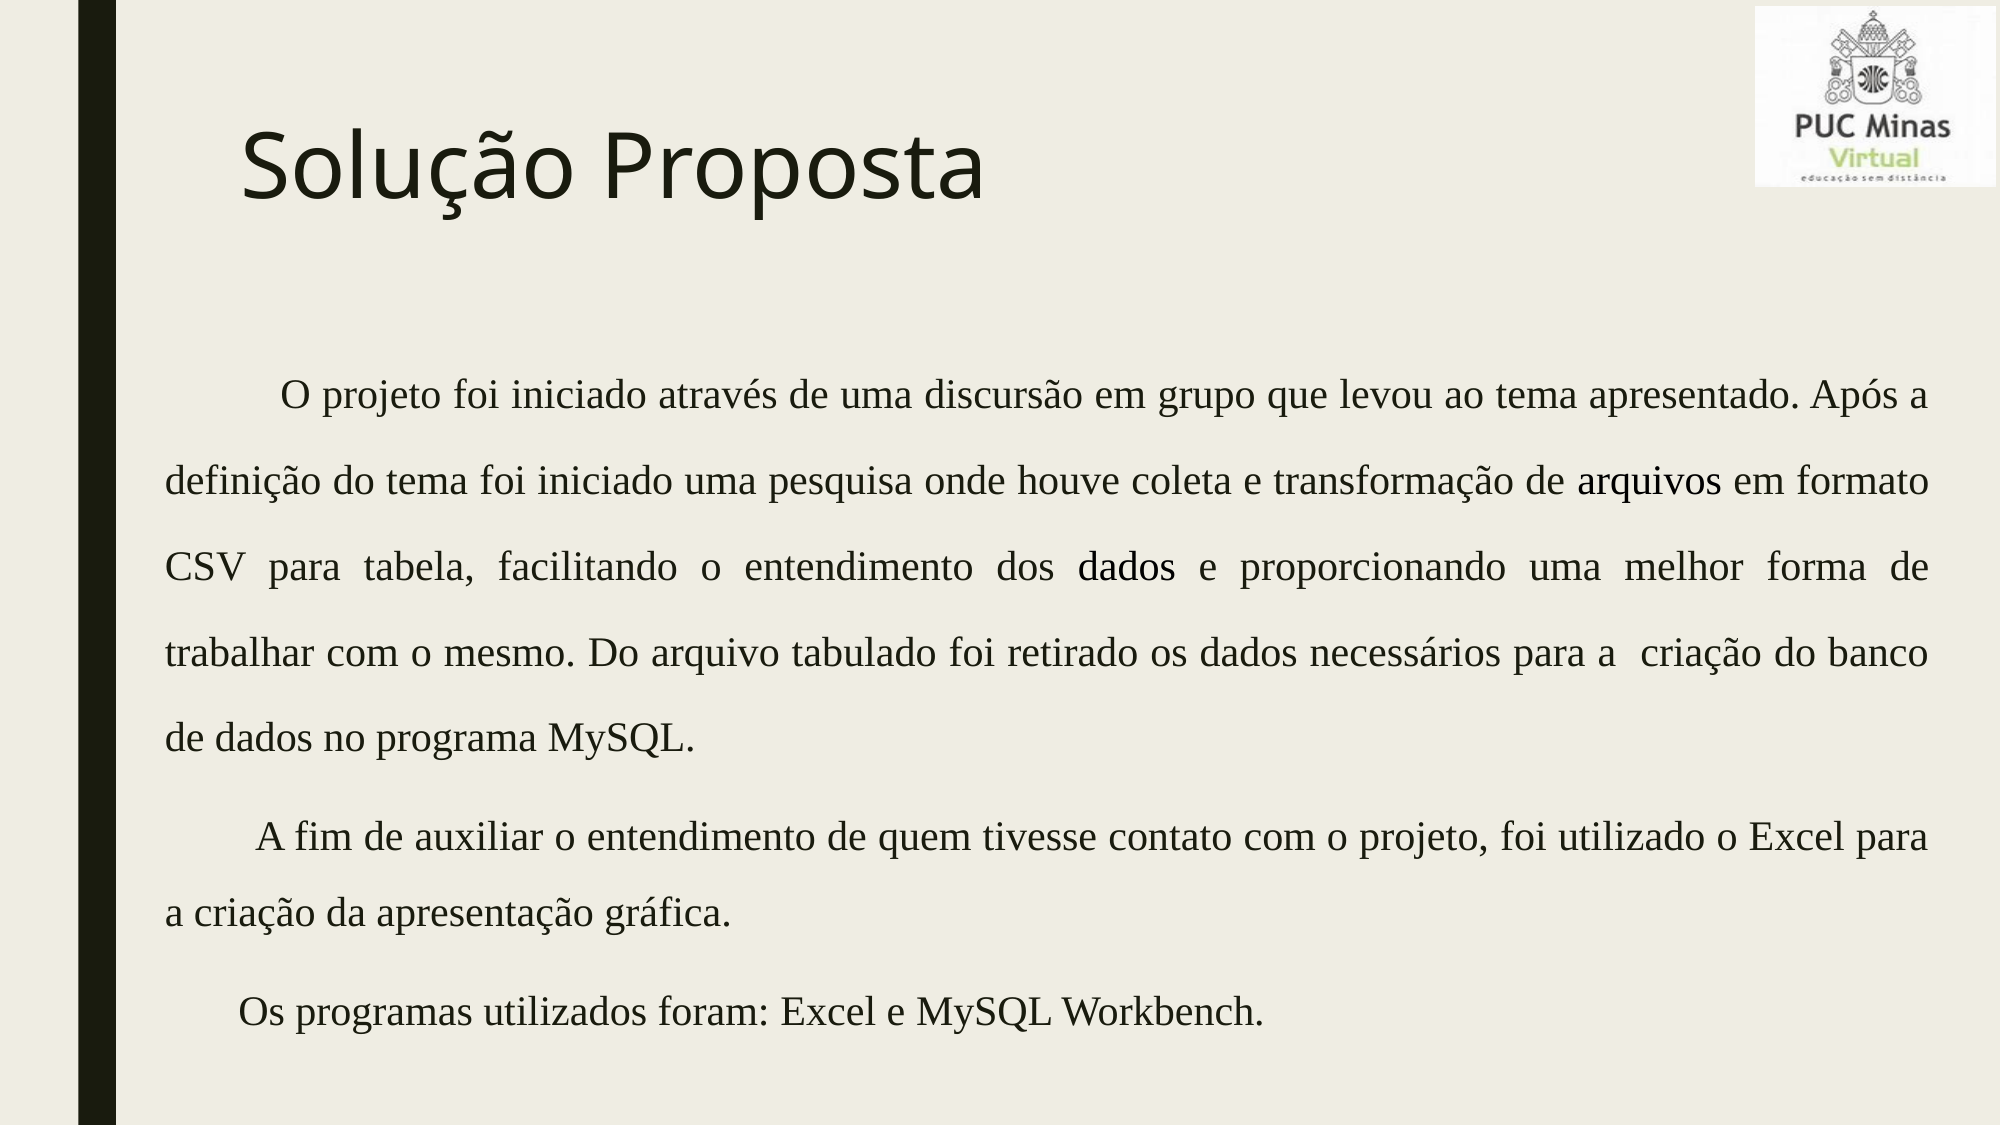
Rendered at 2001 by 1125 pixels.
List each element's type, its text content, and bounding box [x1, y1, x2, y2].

title Solução Proposta [225, 112, 1800, 323]
picture [1755, 6, 1996, 187]
list O projeto foi iniciado através de uma discursão em grupo que levou ao tema apresentado. Após a definição do tema foi iniciado uma pesquisa onde houve coleta e transformação de arquivos em formato CSV para tabela, facilitando o entendimento dos dados e proporcionando uma melhor forma de trabalhar com o mesmo. Do arquivo tabulado foi retirado os dados necessários para a criação do banco de dados no programa MySQL. A fim de auxiliar o entendimento de quem tivesse contato com o projeto, foi utilizado o Excel para a criação da apresentação gráfica. Os programas utilizados foram: Excel e MySQL Workbench. [149, 323, 1945, 1045]
